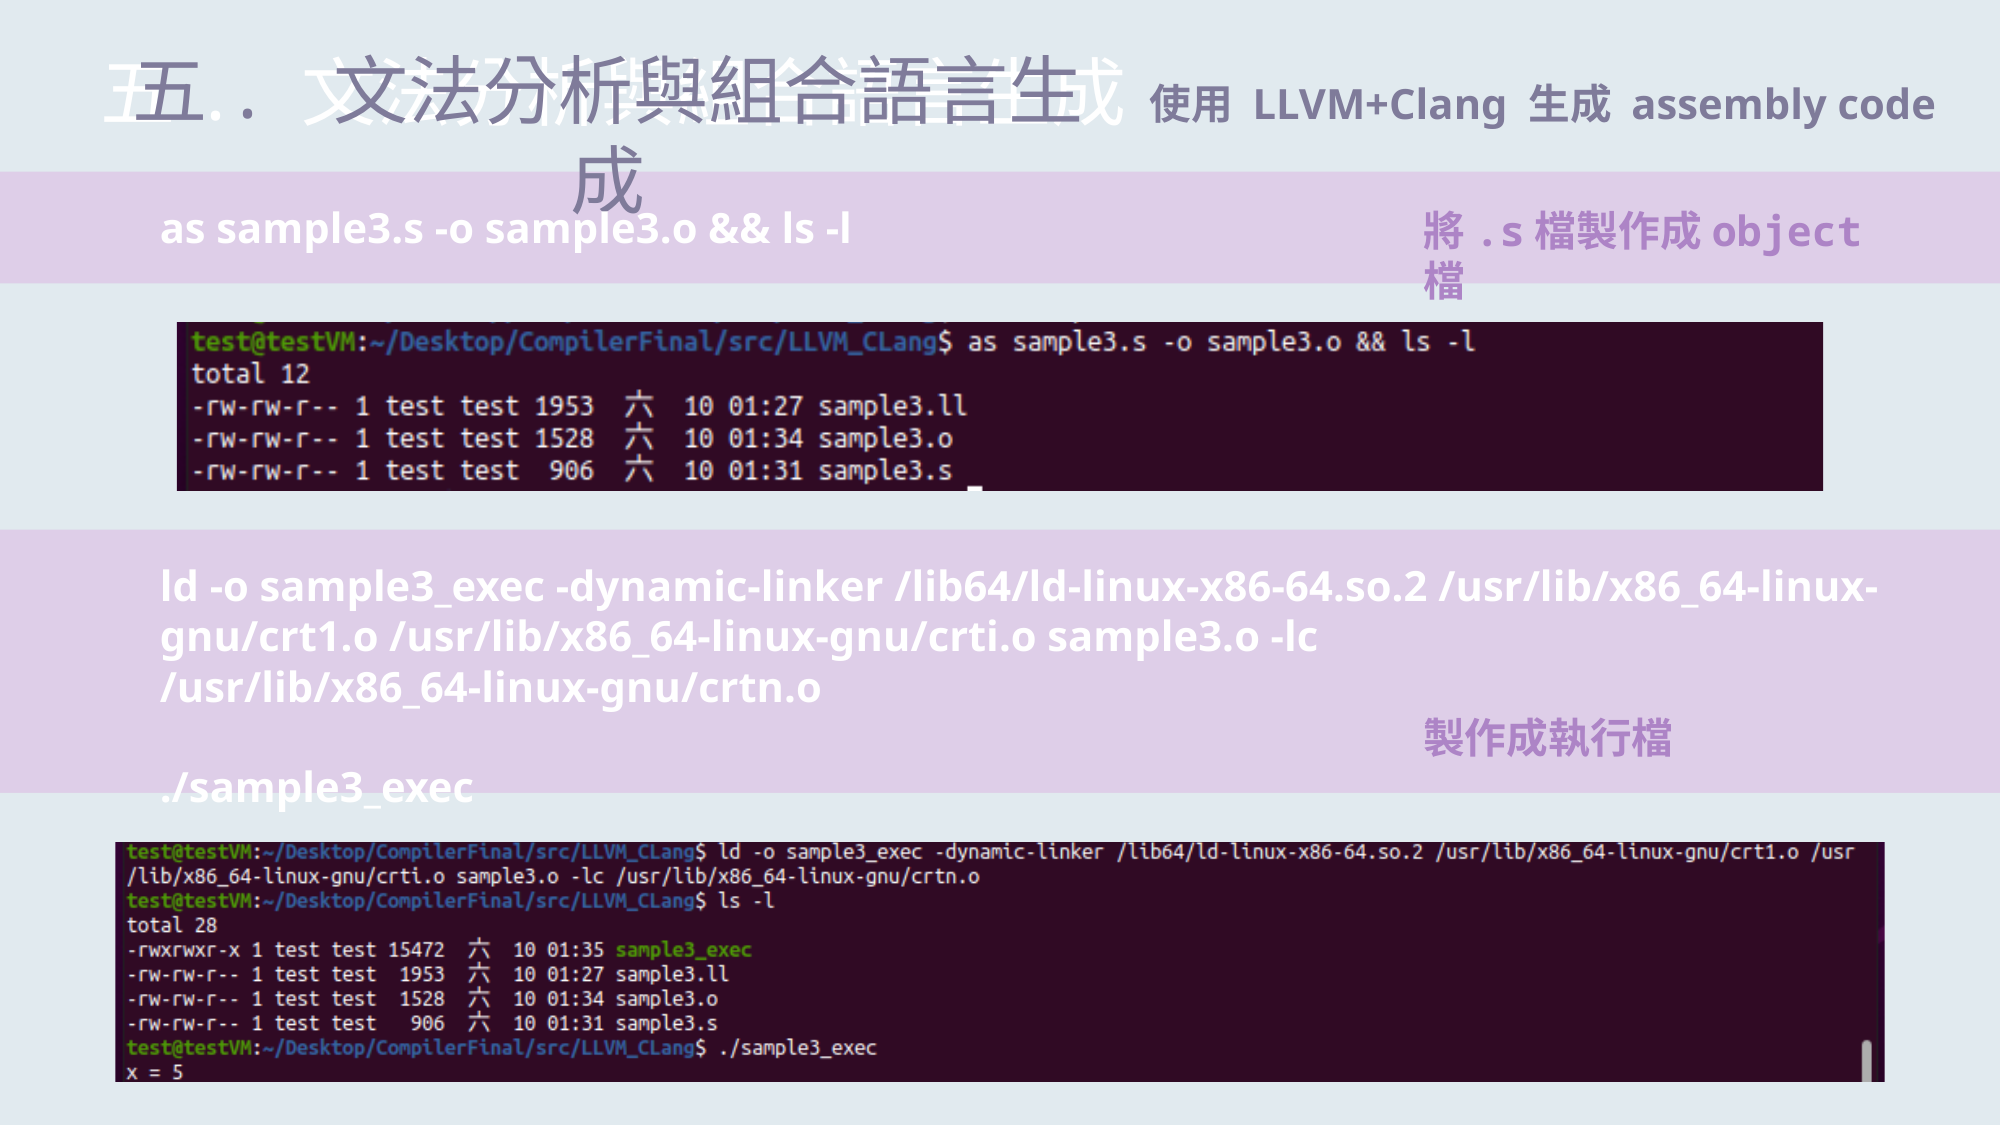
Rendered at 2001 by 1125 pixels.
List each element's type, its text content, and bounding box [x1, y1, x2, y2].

picture [176, 322, 1824, 491]
text_box 製作成執行檔 [1408, 704, 1907, 770]
text_box [0, 282, 2000, 531]
text_box 使用 LLVM+Clang 生成 assembly code [1160, 70, 2000, 135]
text_box [0, 0, 2000, 173]
picture [115, 842, 1885, 1082]
text_box [0, 792, 2000, 1125]
text_box as sample3.s -o sample3.o && ls -l [144, 194, 1949, 260]
text_box 將.s檔製作成object檔 [1408, 197, 1907, 313]
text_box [67, 36, 1160, 144]
text_box ld -o sample3_exec -dynamic-linker /lib64/ld-linux-x86-64.so.2 /usr/lib/x86_64-linux-gnu/crt1.o /usr/lib/x86_64-linux-gnu/crti.o sample3.o -lc /usr/lib/x86_64-linux-gnu/crtn.o ./sample3_exec [144, 552, 1949, 818]
